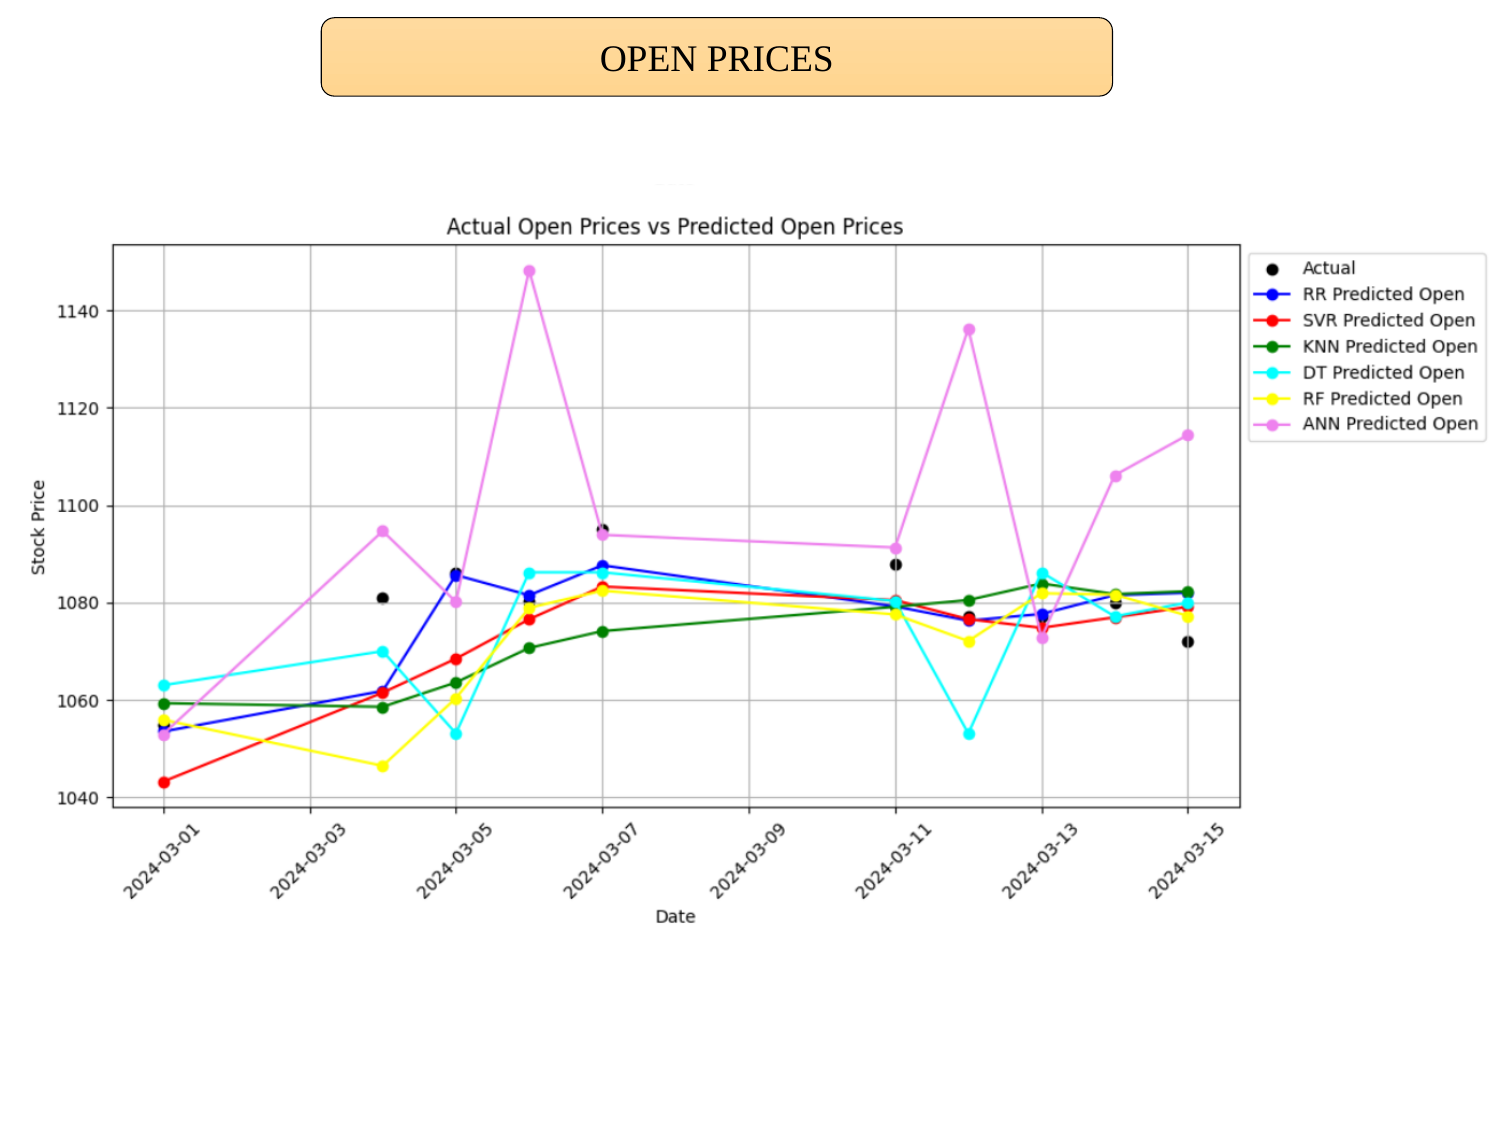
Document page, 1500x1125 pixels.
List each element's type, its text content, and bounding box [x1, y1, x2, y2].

picture [0, 184, 1500, 941]
text_box OPEN PRICES [320, 17, 1114, 97]
